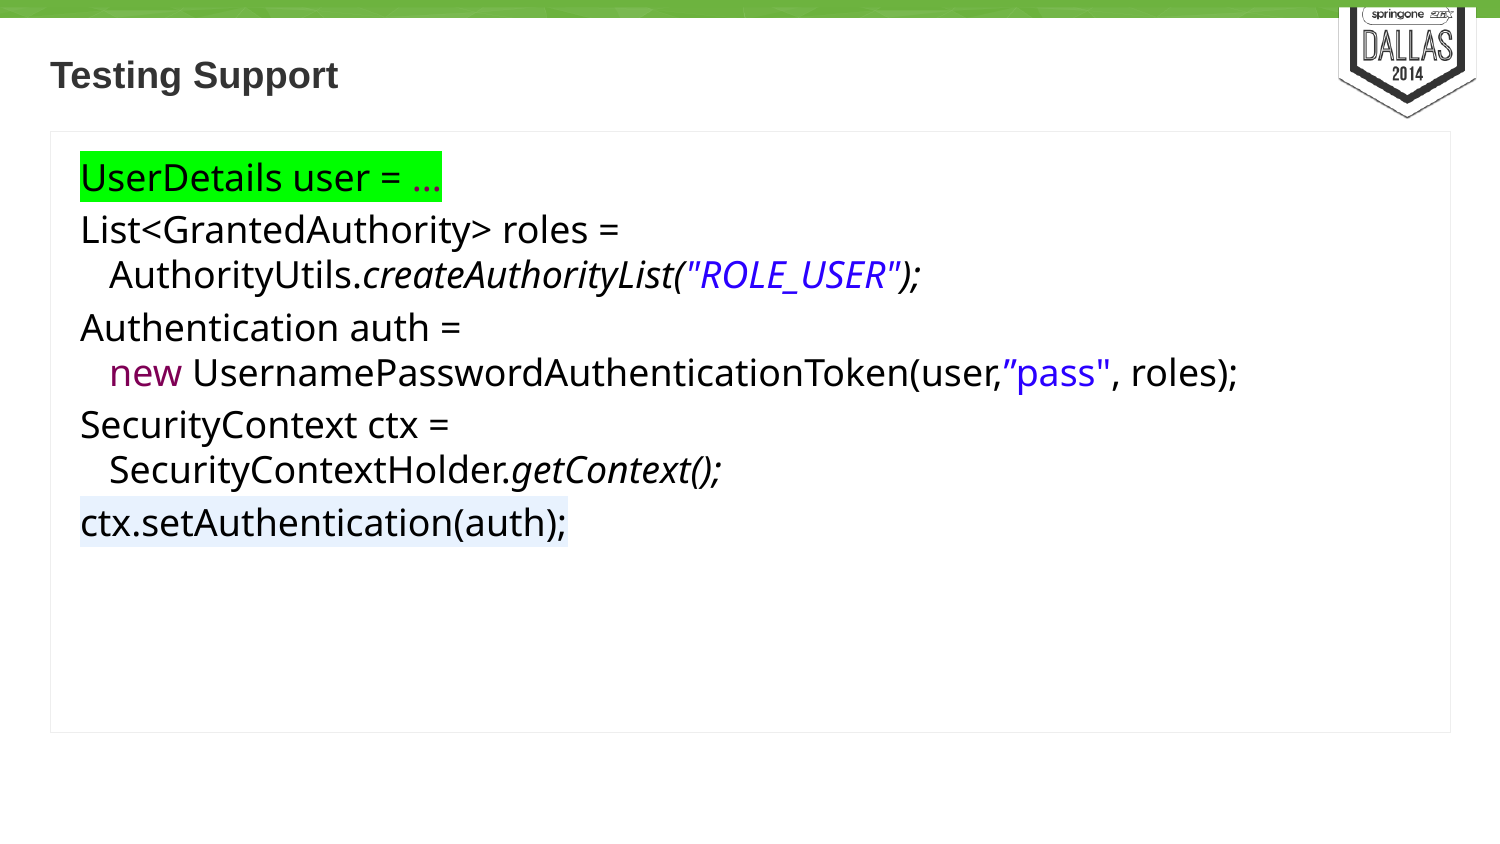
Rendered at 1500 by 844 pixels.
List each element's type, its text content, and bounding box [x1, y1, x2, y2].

title Testing Support [49, 49, 1451, 97]
list UserDetails user = ... List<GrantedAuthority> roles = AuthorityUtils.createAuthorityList("ROLE_USER"); Authentication auth = new UsernamePasswordAuthenticationToken(user,”pass", roles); SecurityContext ctx = SecurityContextHolder.getContext(); ctx.setAuthentication(auth); [50, 131, 1451, 733]
picture [0, 8, 1500, 122]
